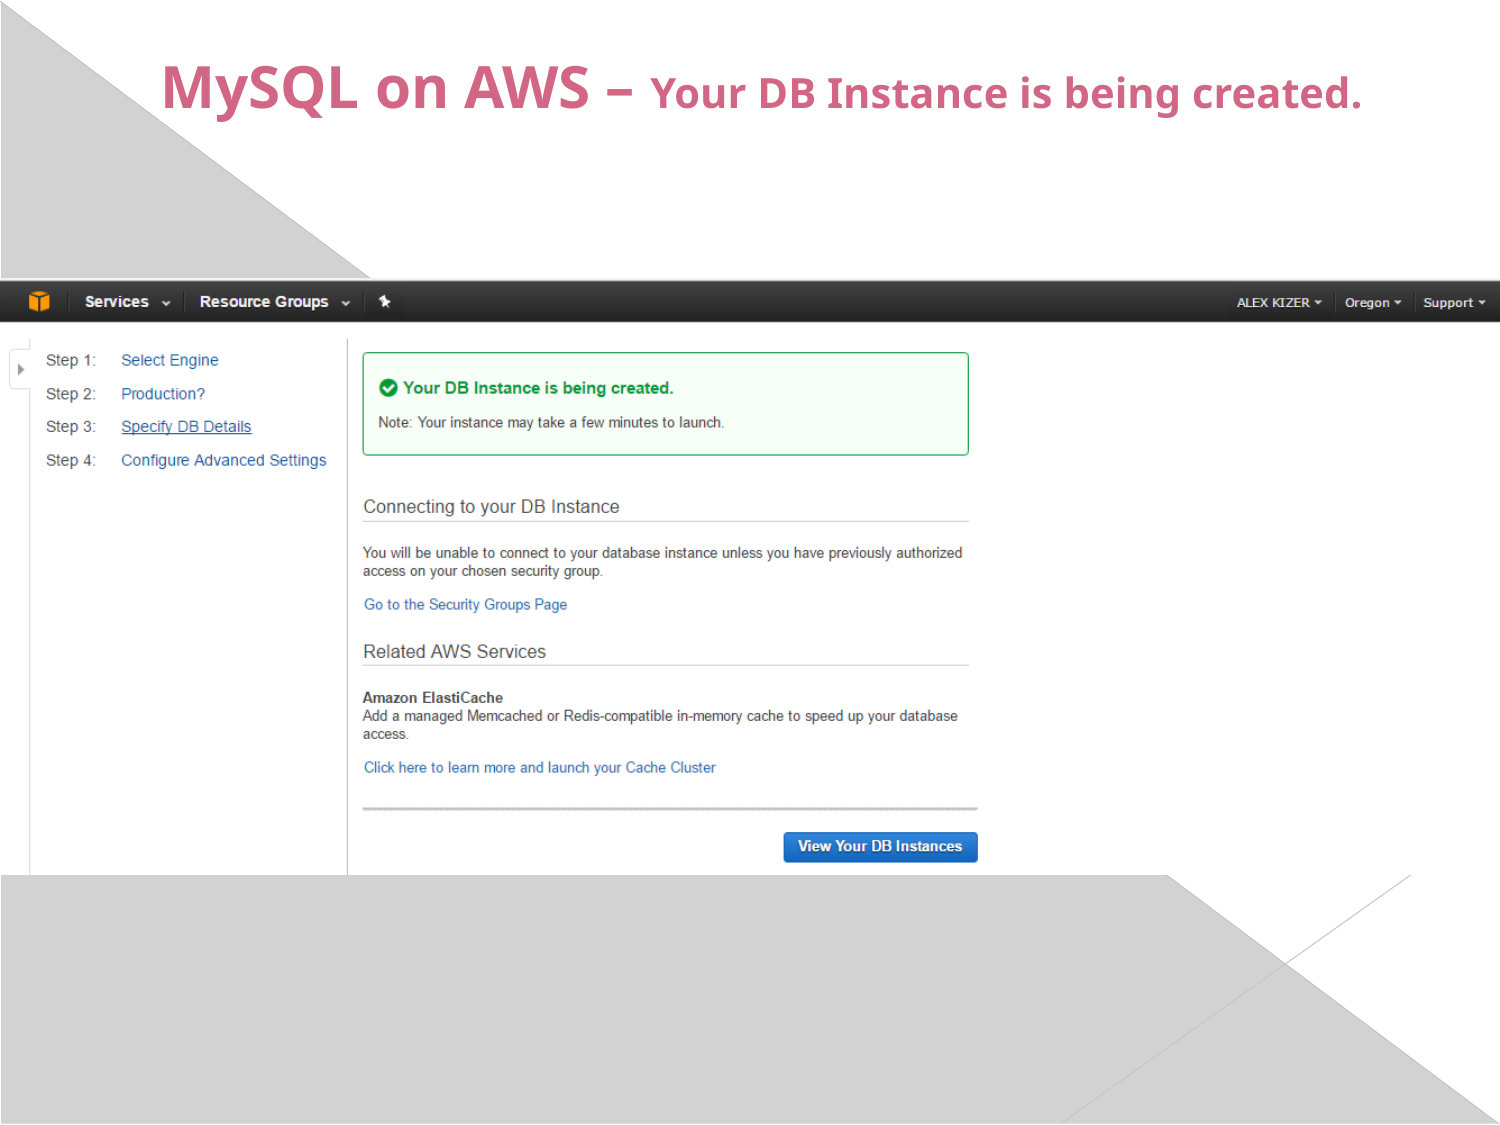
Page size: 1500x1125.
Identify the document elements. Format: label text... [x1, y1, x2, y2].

picture [0, 278, 1500, 876]
text_box MySQL on AWS – Your DB Instance is being created. [41, 42, 1483, 128]
